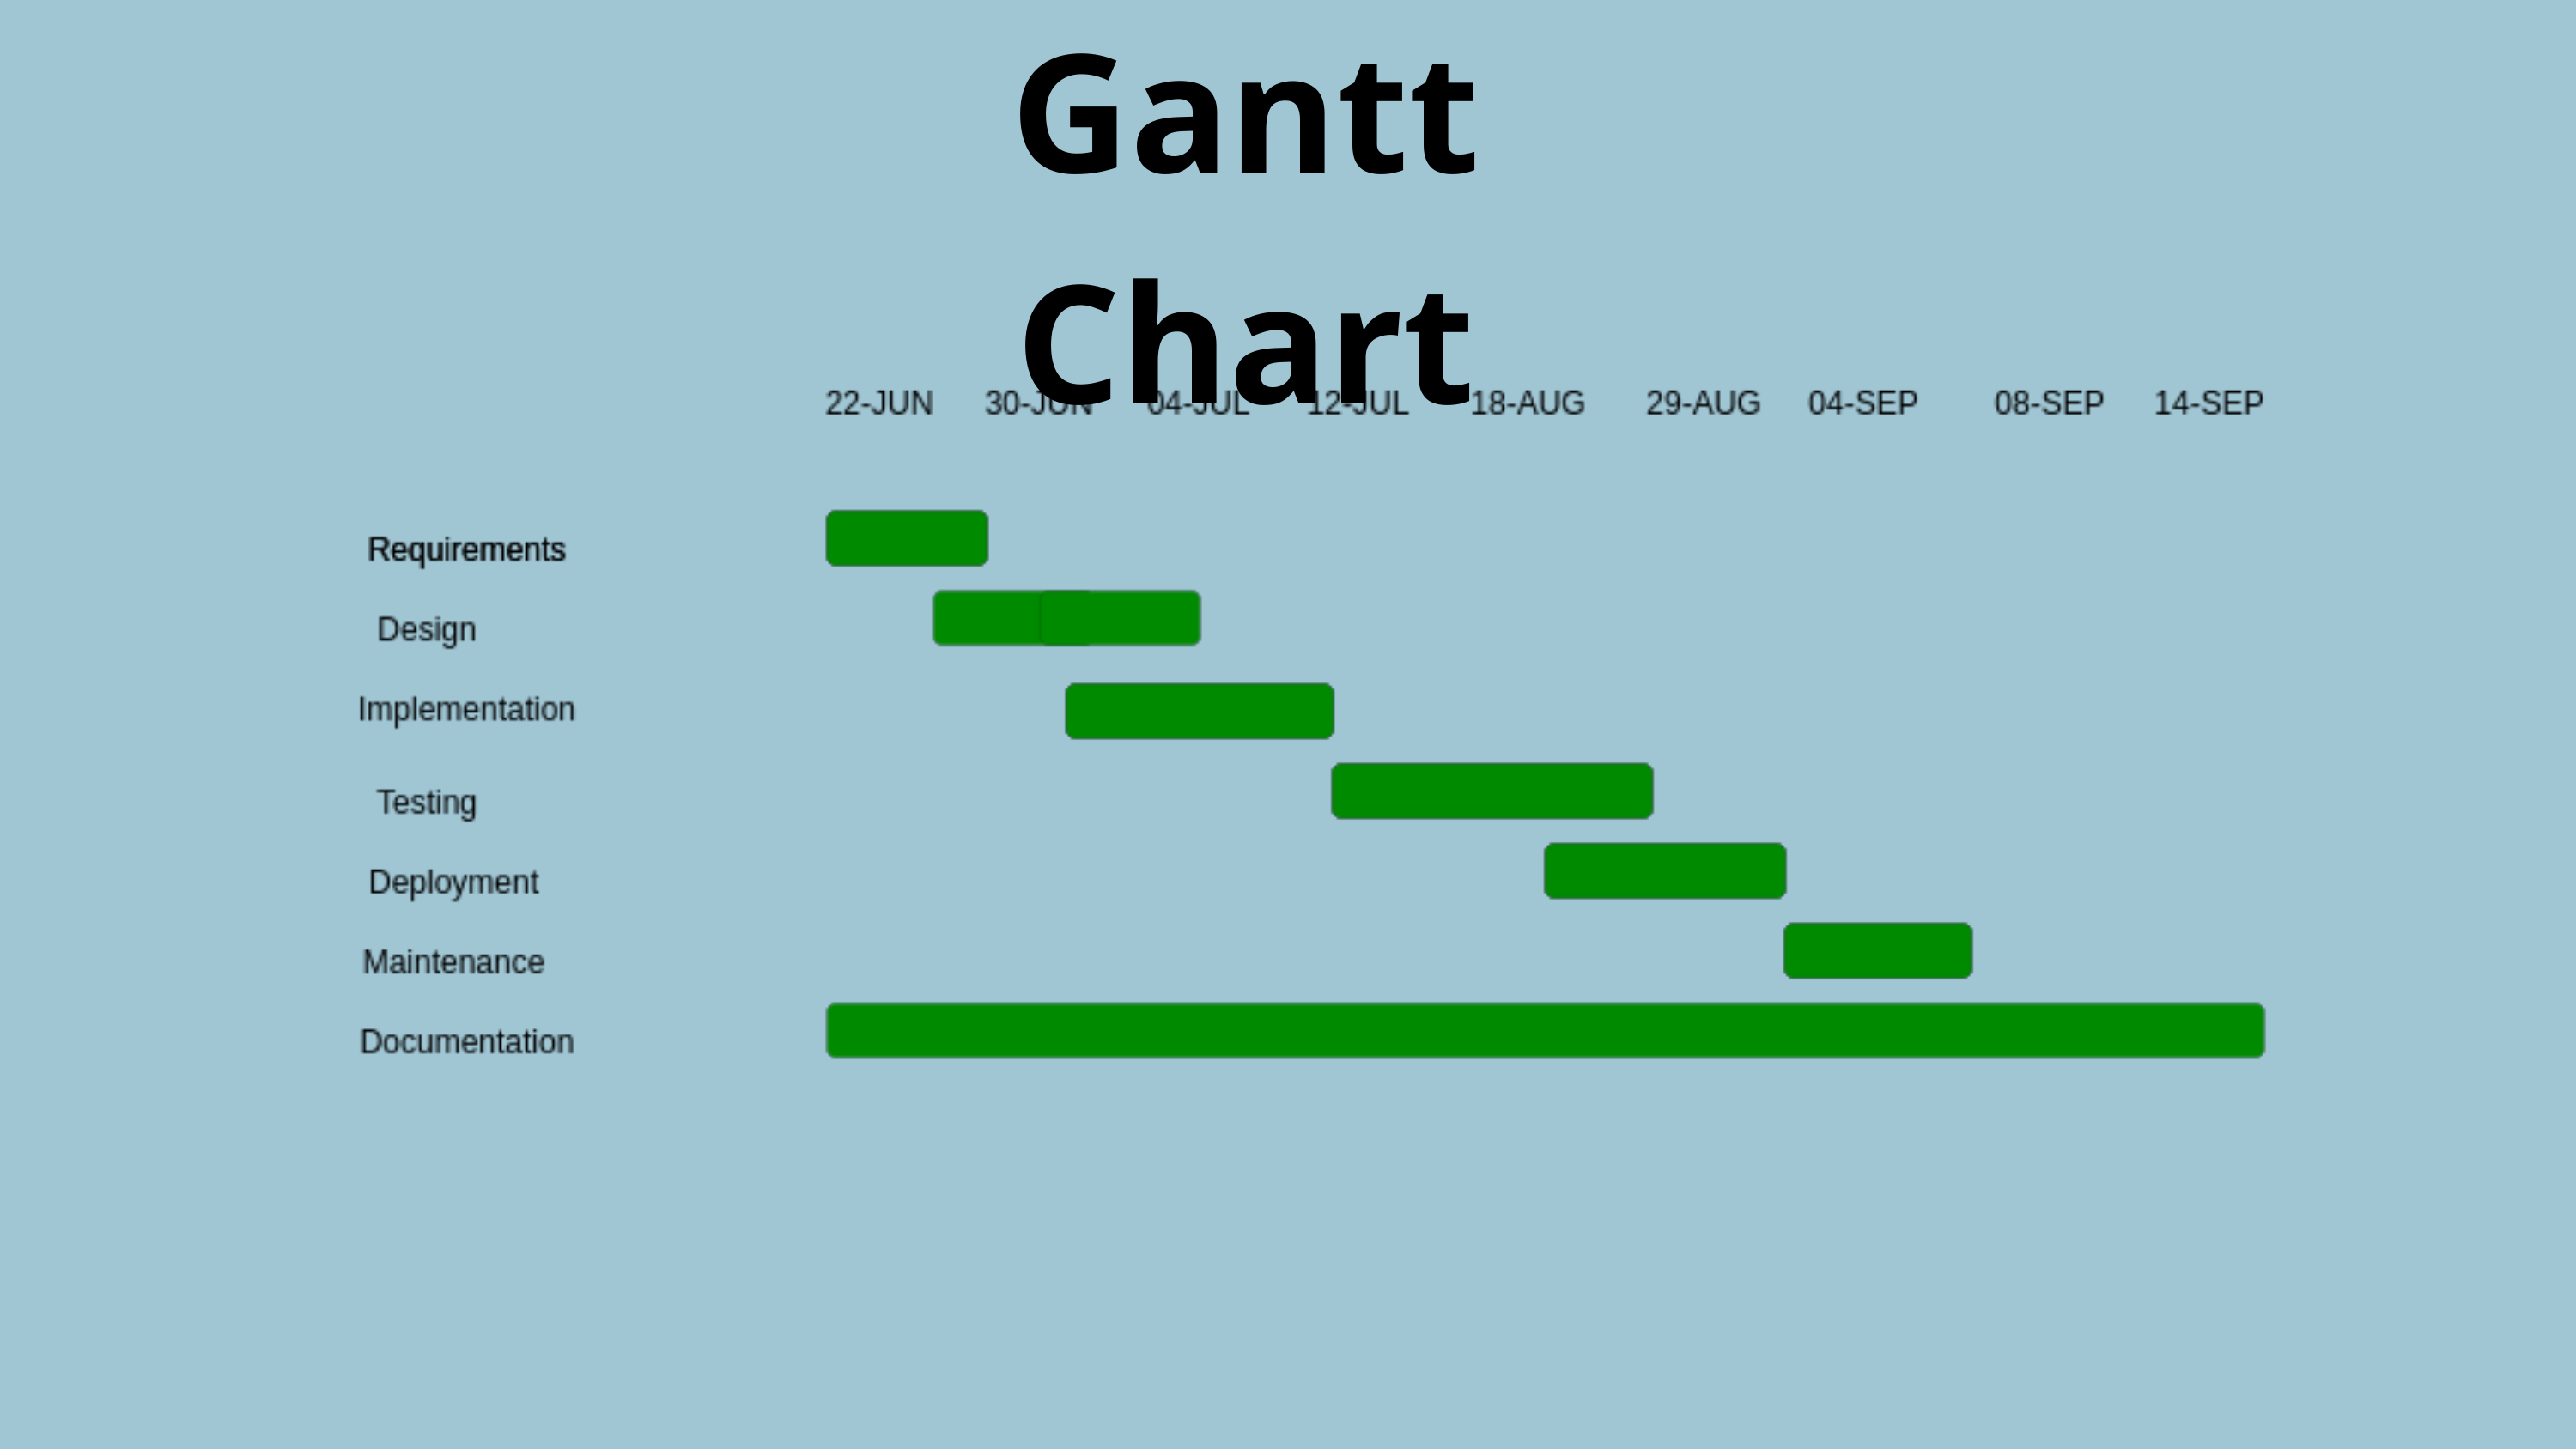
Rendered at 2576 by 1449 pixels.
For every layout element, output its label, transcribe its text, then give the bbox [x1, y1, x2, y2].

text_box Gantt Chart [772, 0, 1720, 437]
text_box [202, 365, 2290, 1083]
